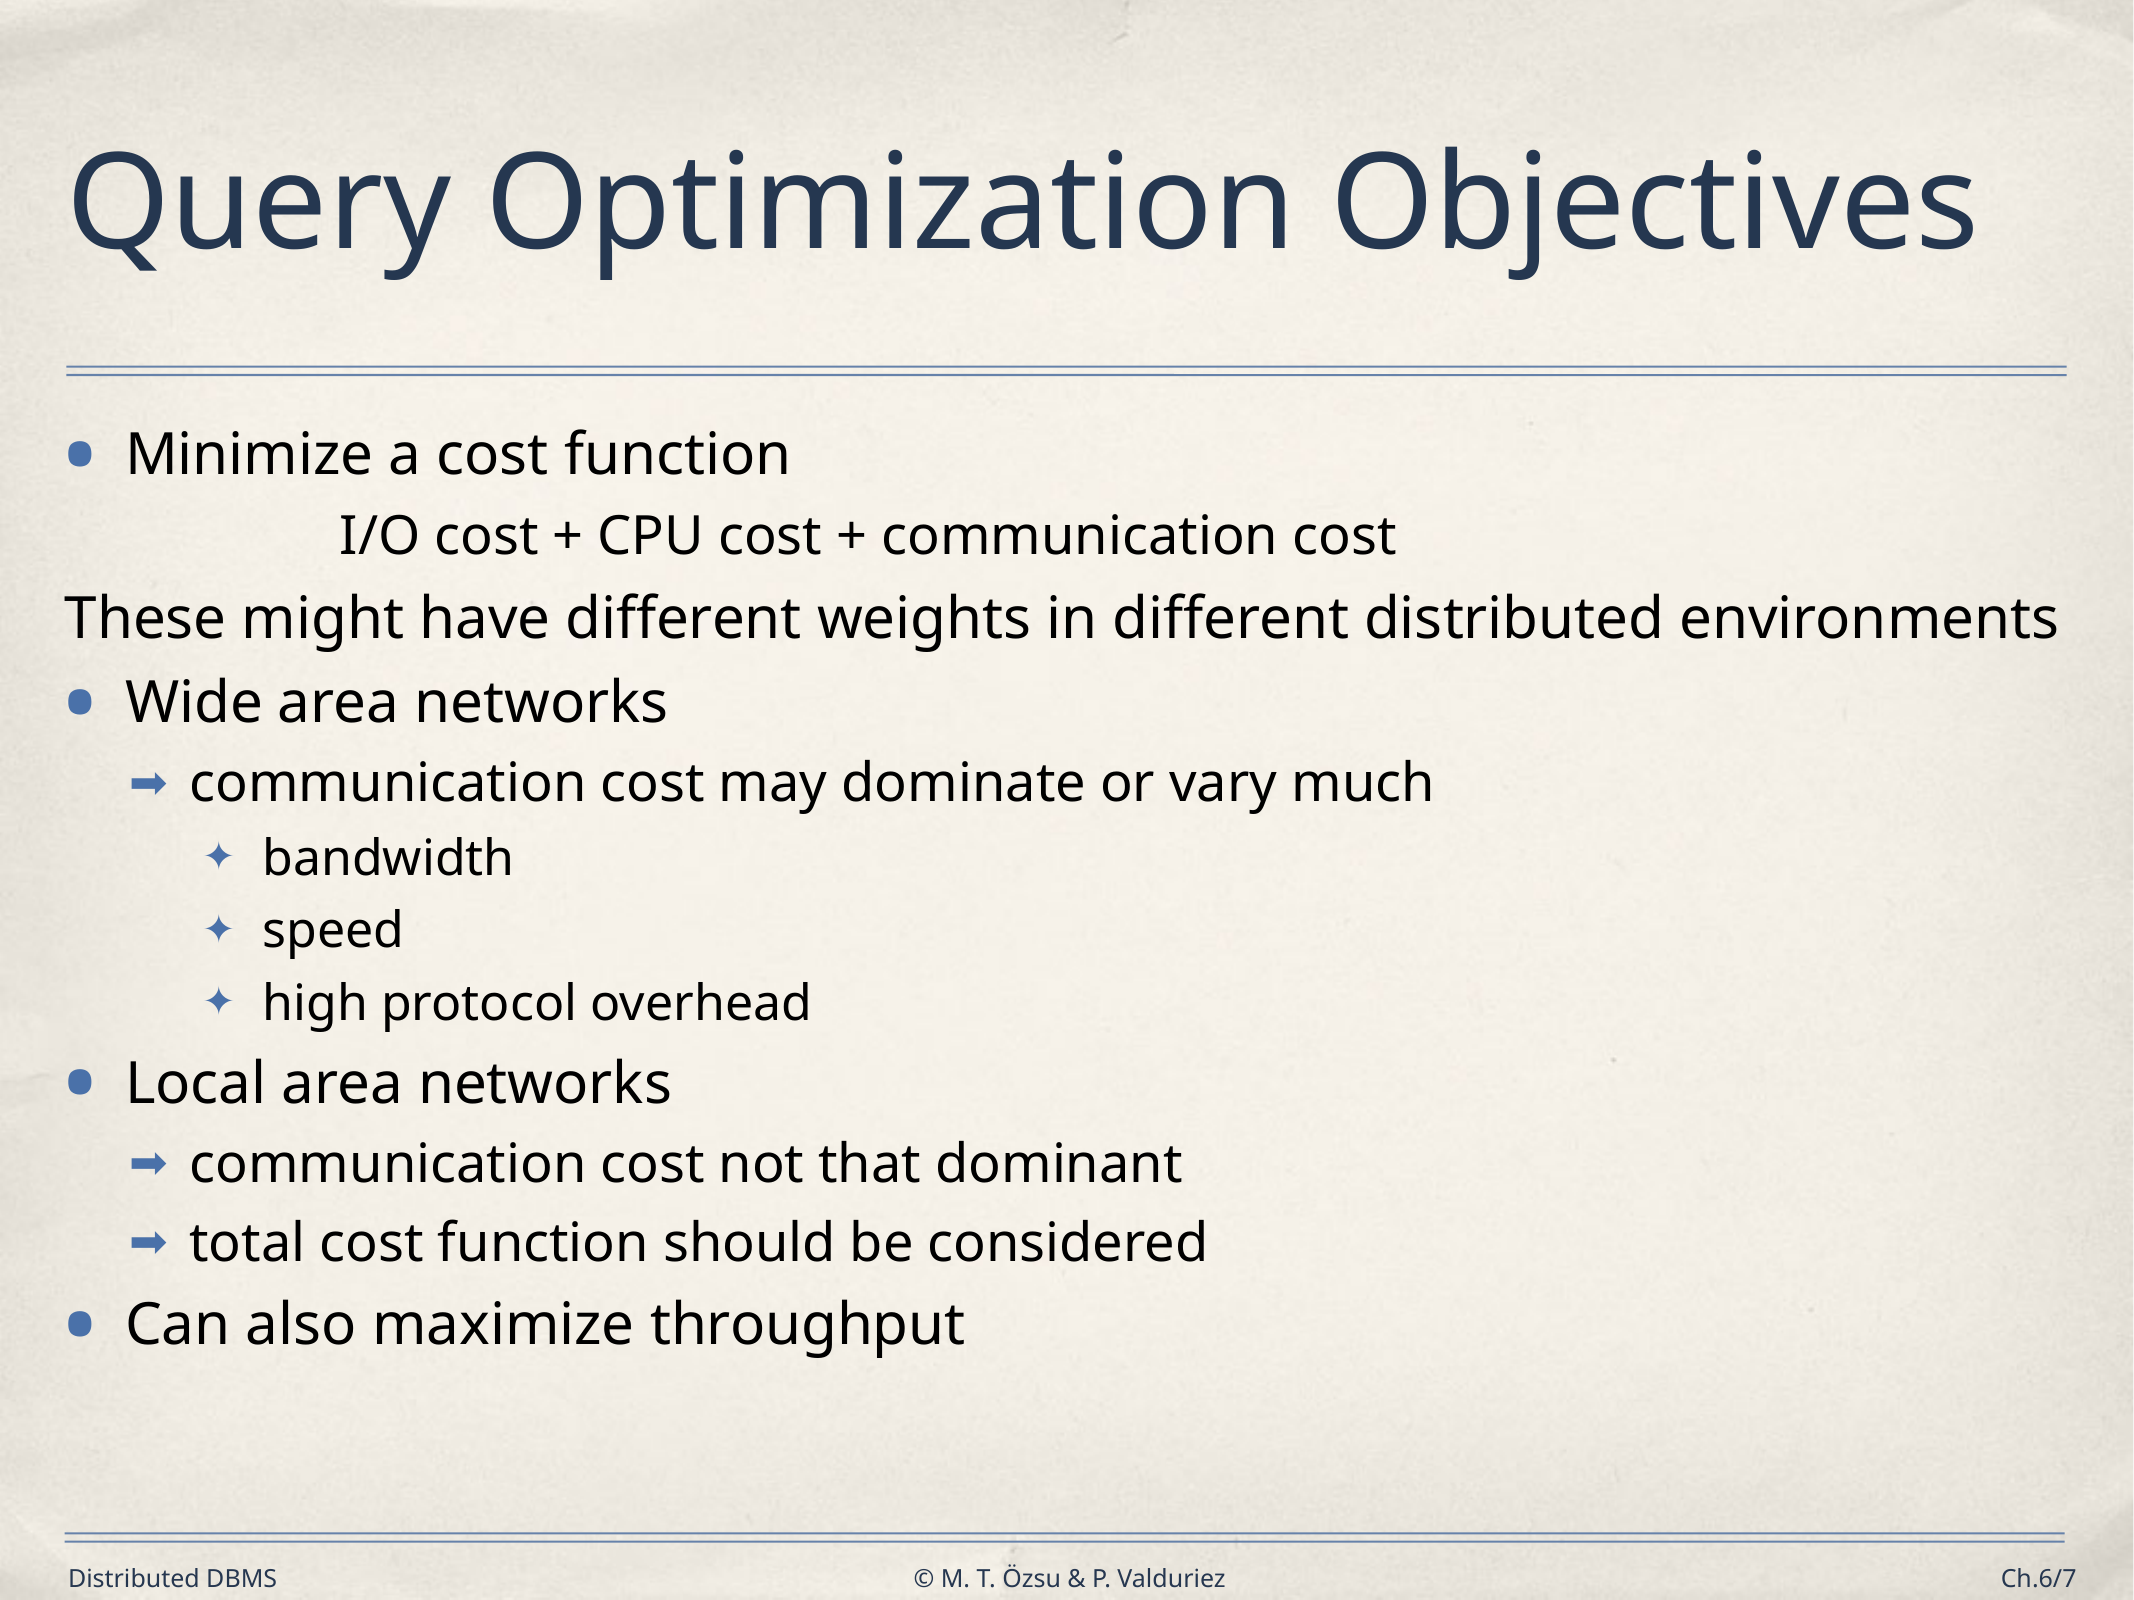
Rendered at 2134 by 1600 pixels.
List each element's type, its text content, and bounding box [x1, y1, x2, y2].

list Minimize a cost function I/O cost + CPU cost + communication cost These might have different weights in different distributed environments Wide area networks communication cost may dominate or vary much bandwidth speed high protocol overhead Local area networks communication cost not that dominant total cost function should be considered Can also maximize throughput [56, 408, 2073, 1519]
picture [0, 0, 2134, 1600]
title Query Optimization Objectives [58, 72, 2075, 338]
